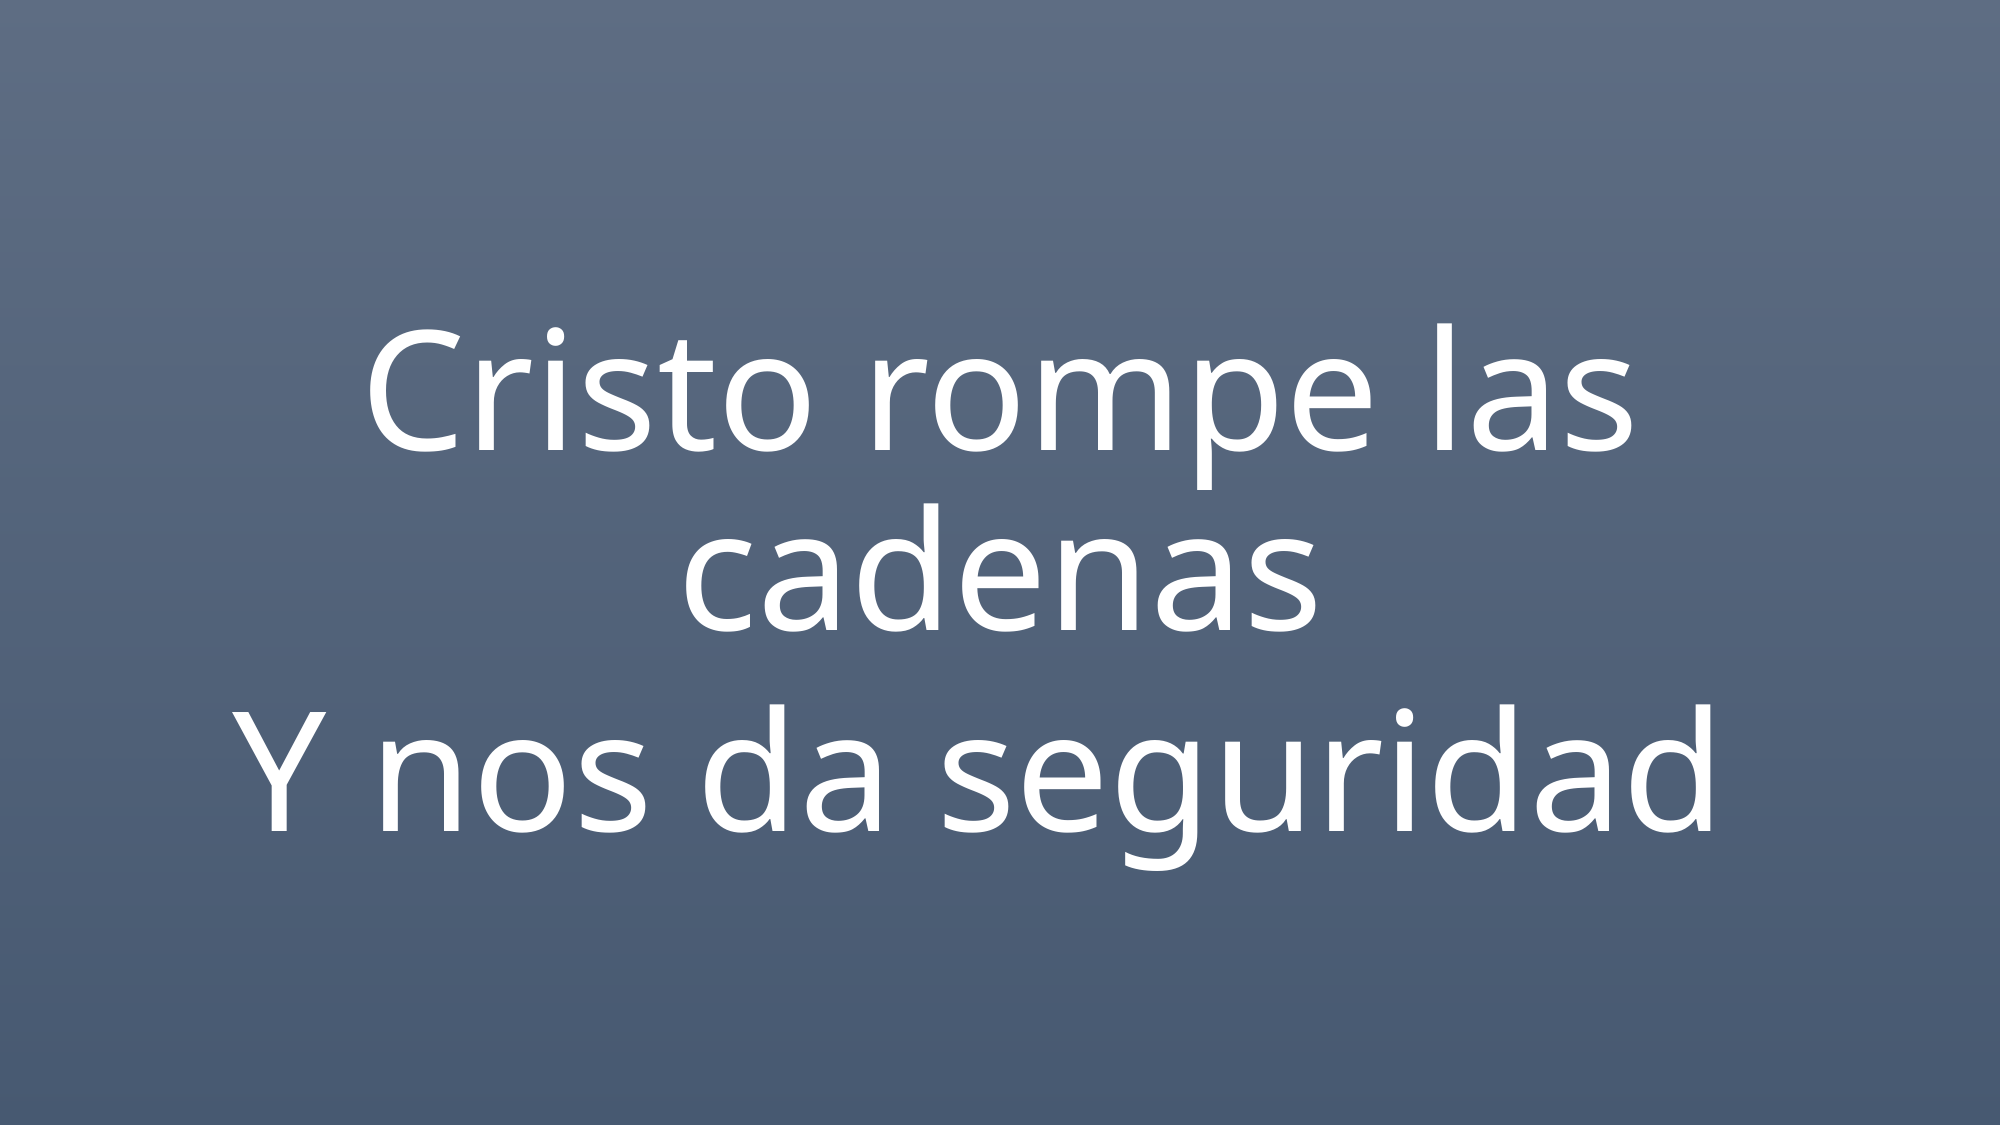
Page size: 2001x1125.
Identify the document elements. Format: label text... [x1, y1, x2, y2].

list Cristo rompe las cadenas Y nos da seguridad [31, 87, 1971, 1087]
